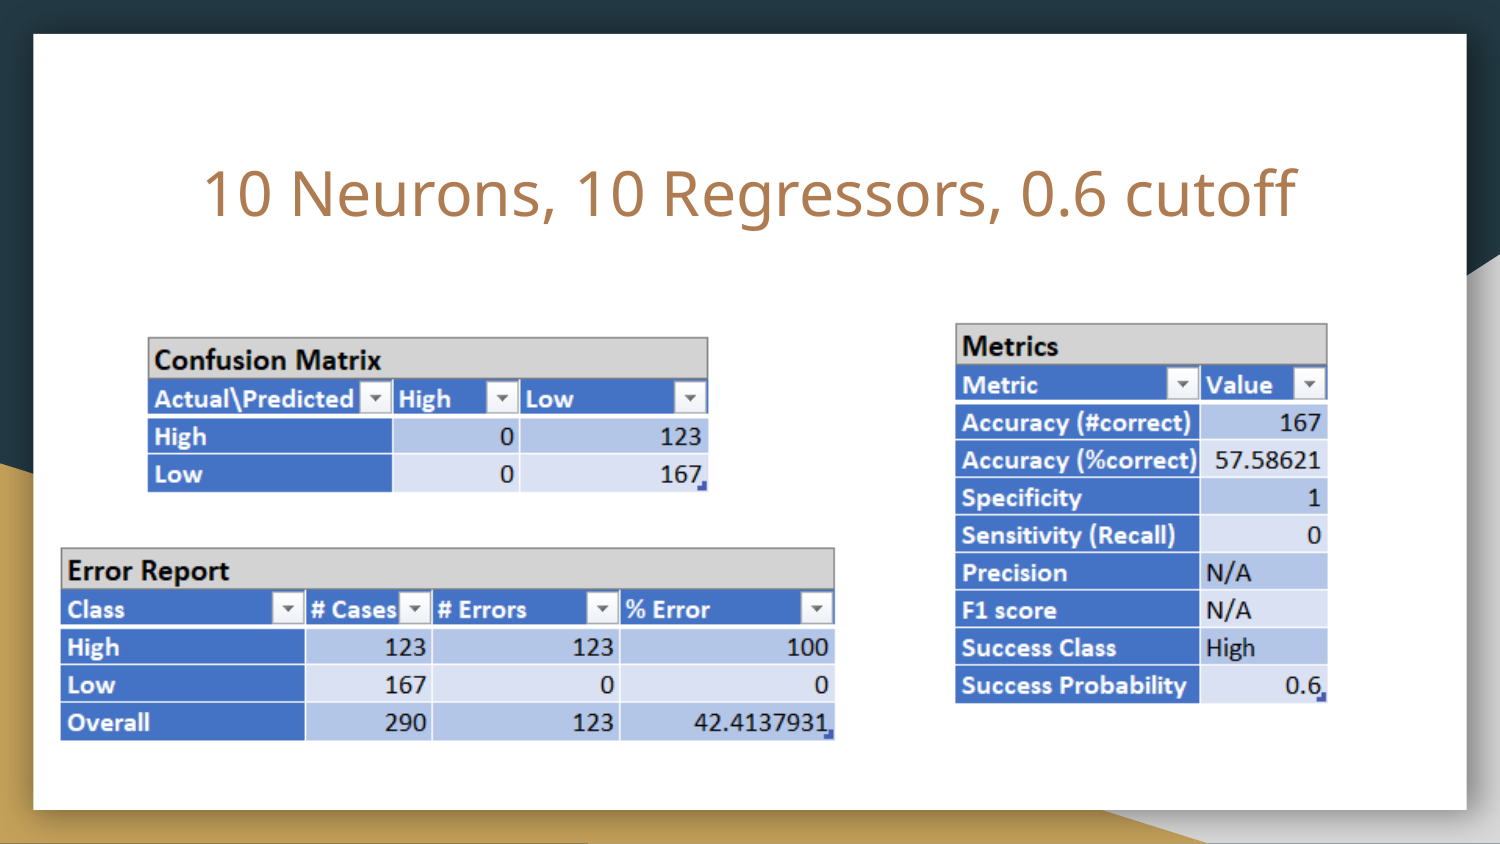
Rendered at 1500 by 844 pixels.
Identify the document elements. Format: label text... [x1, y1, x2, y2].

picture [134, 330, 718, 498]
title 10 Neurons, 10 Regressors, 0.6 cutoff [134, 138, 1366, 296]
picture [49, 532, 843, 747]
picture [939, 314, 1342, 717]
